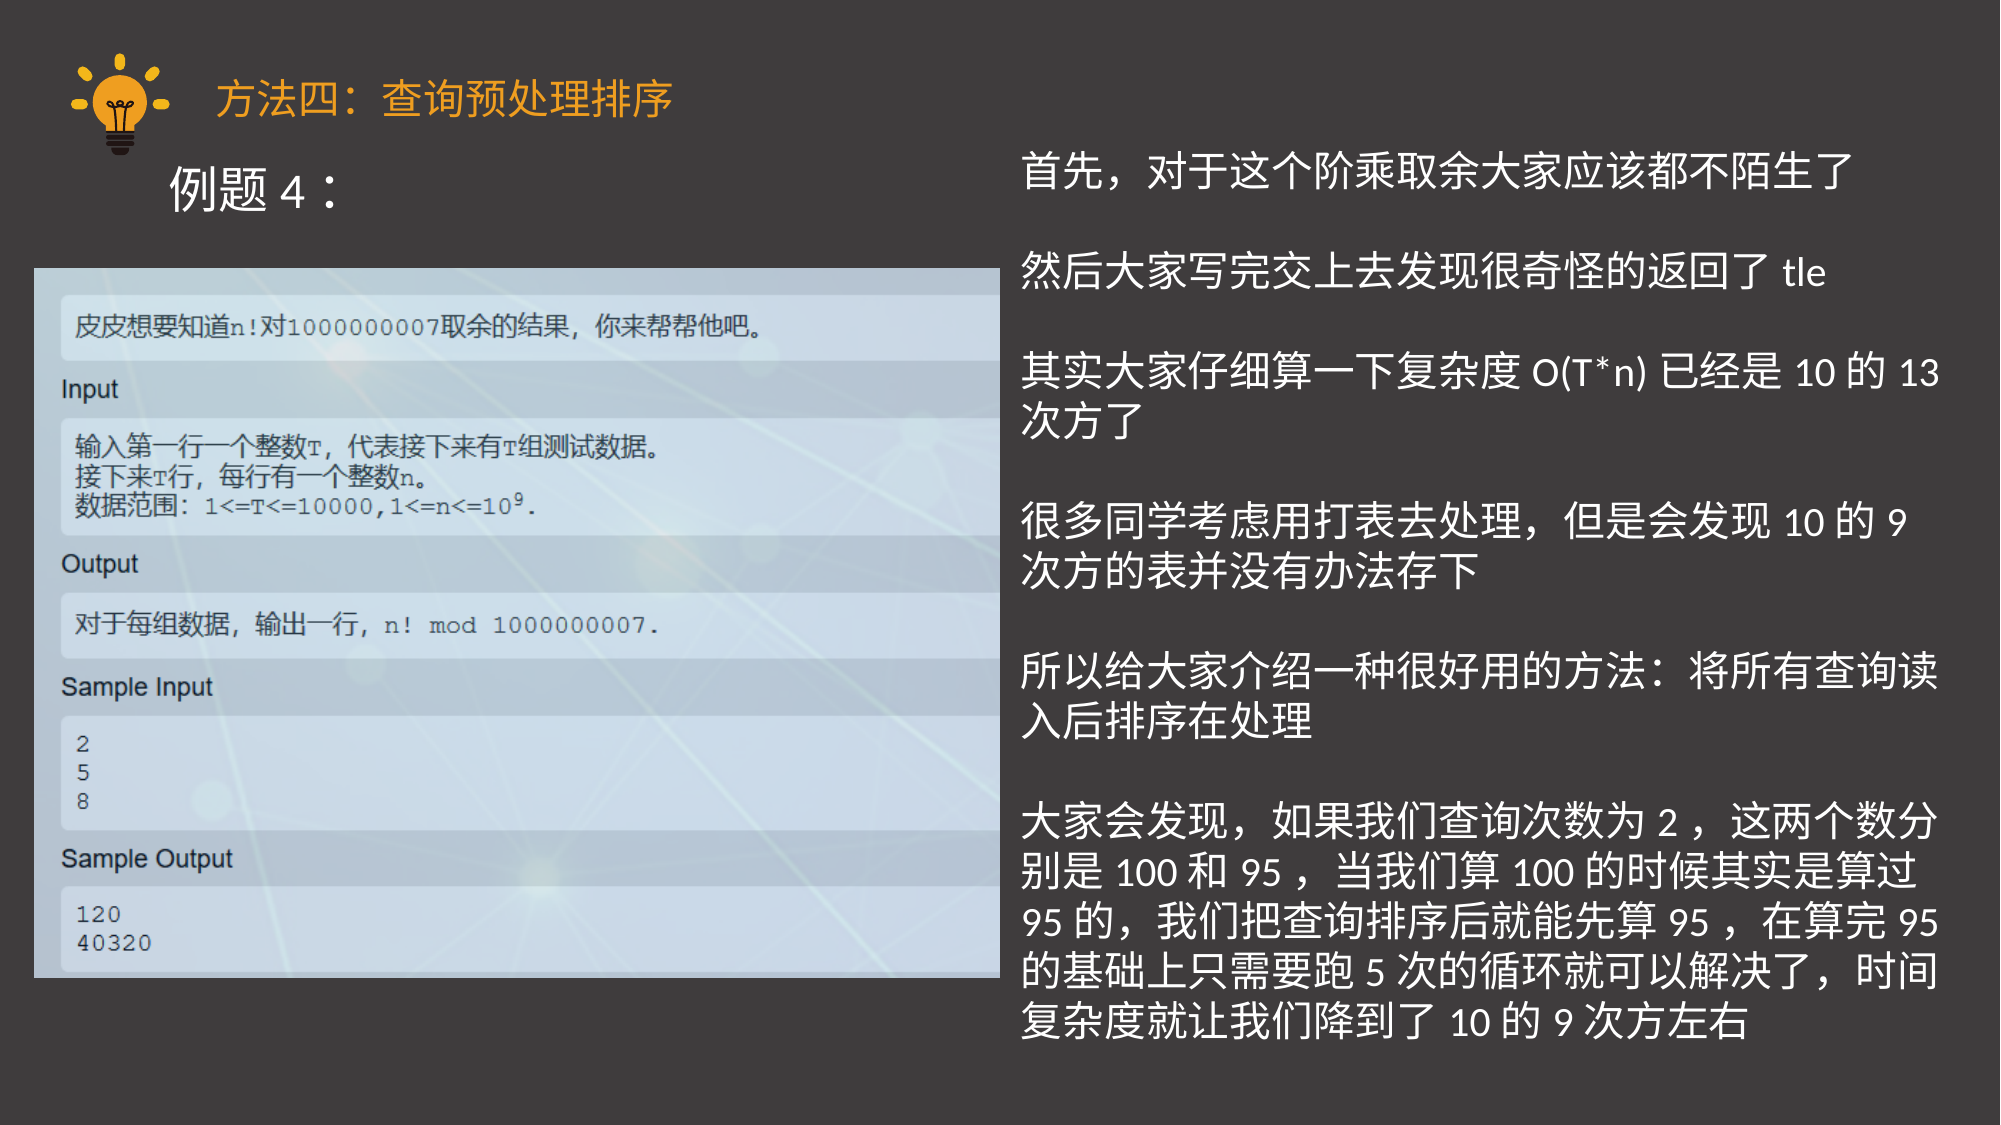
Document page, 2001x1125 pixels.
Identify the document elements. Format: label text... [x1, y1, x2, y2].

picture [34, 268, 1001, 978]
text_box 首先，对于这个阶乘取余大家应该都不陌生了 然后大家写完交上去发现很奇怪的返回了tle 其实大家仔细算一下复杂度O(T*n)已经是10的13次方了 很多同学考虑用打表去处理，但是会发现10的9次方的表并没有办法存下 所以给大家介绍一种很好用的方法：将所有查询读入后排序在处理 大家会发现，如果我们查询次数为2，这两个数分别是100和95，当我们算100的时候其实是算过95的，我们把查询排序后就能先算95，在算完95的基础上只需要跑5次的循环就可以解决了，时间复杂度就让我们降到了10的9次方左右 [1006, 137, 1960, 1053]
text_box 方法四：查询预处理排序 [200, 65, 690, 131]
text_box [70, 53, 170, 156]
text_box 例题4： [153, 151, 1006, 347]
